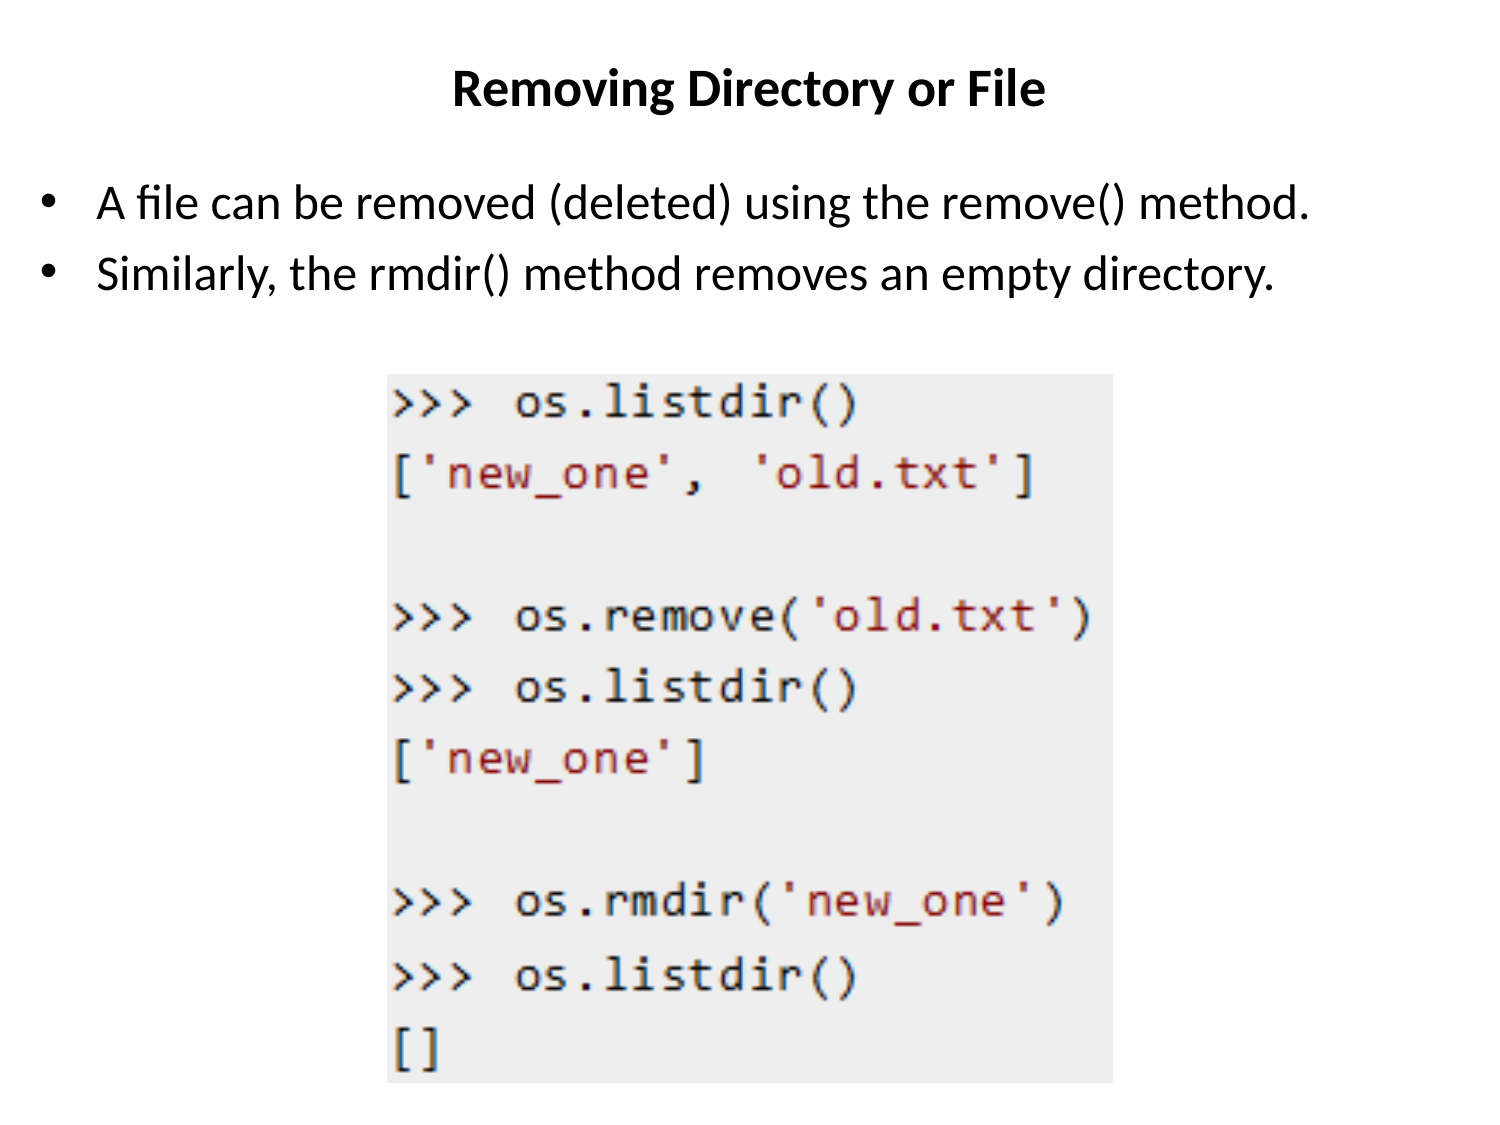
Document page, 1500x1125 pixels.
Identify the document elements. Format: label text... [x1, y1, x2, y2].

list A file can be removed (deleted) using the remove() method. Similarly, the rmdir() method removes an empty directory. [24, 162, 1463, 313]
picture [387, 374, 1113, 1084]
title Removing Directory or File [75, 45, 1425, 125]
